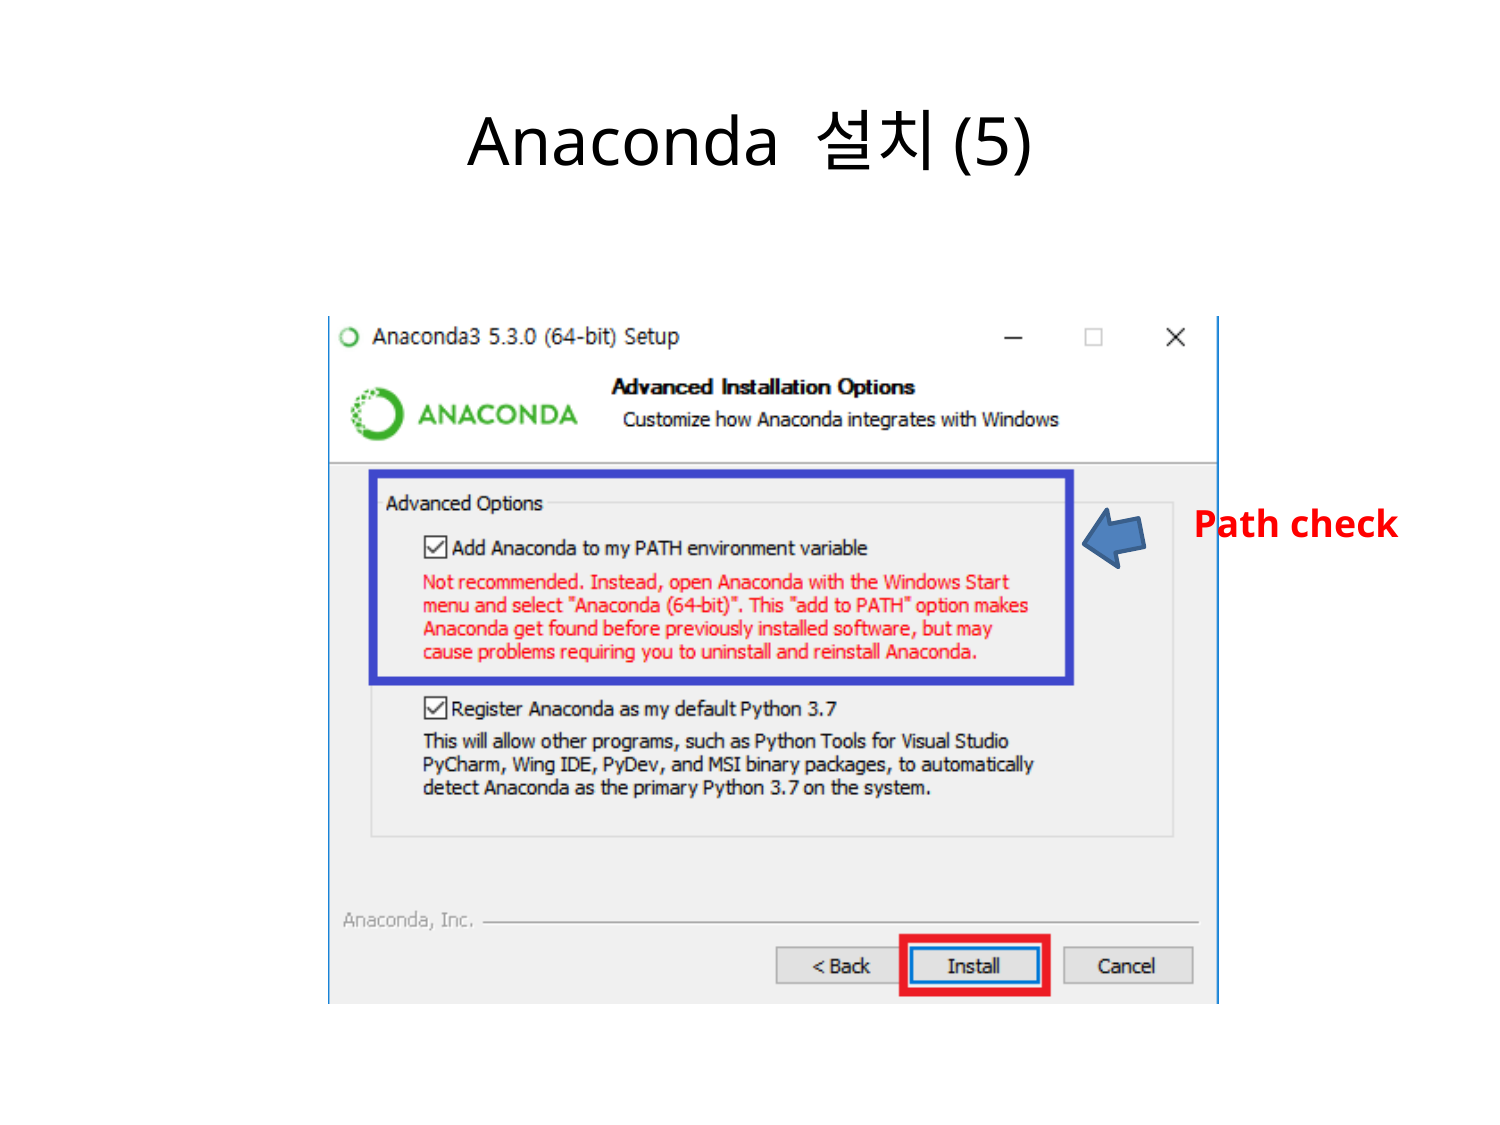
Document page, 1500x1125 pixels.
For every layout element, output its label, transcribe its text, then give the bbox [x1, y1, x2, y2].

text_box Path check [1223, 492, 1414, 552]
title Anaconda 설치(5) [75, 45, 1425, 233]
picture [327, 316, 1219, 1004]
